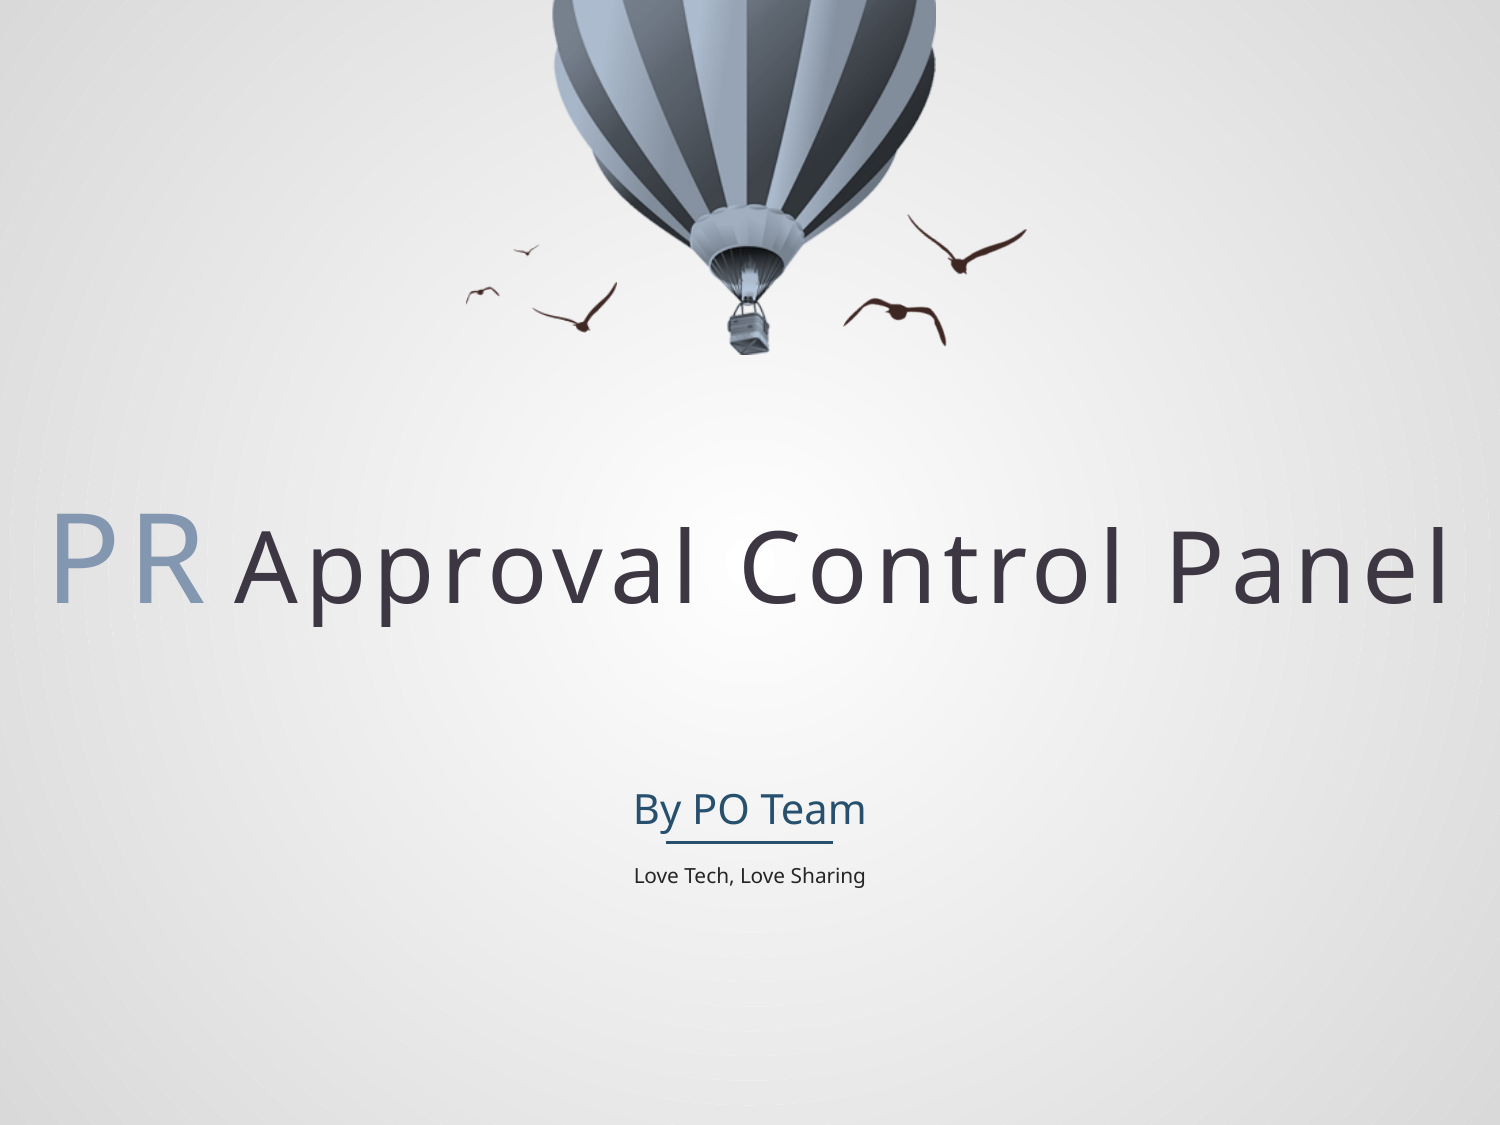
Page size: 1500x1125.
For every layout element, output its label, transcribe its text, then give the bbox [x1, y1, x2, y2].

text_box Love Tech, Love Sharing [0, 843, 1500, 896]
text_box By PO Team [0, 775, 1500, 840]
text_box PR Approval Control Panel [0, 471, 1500, 636]
picture [454, 0, 1033, 391]
